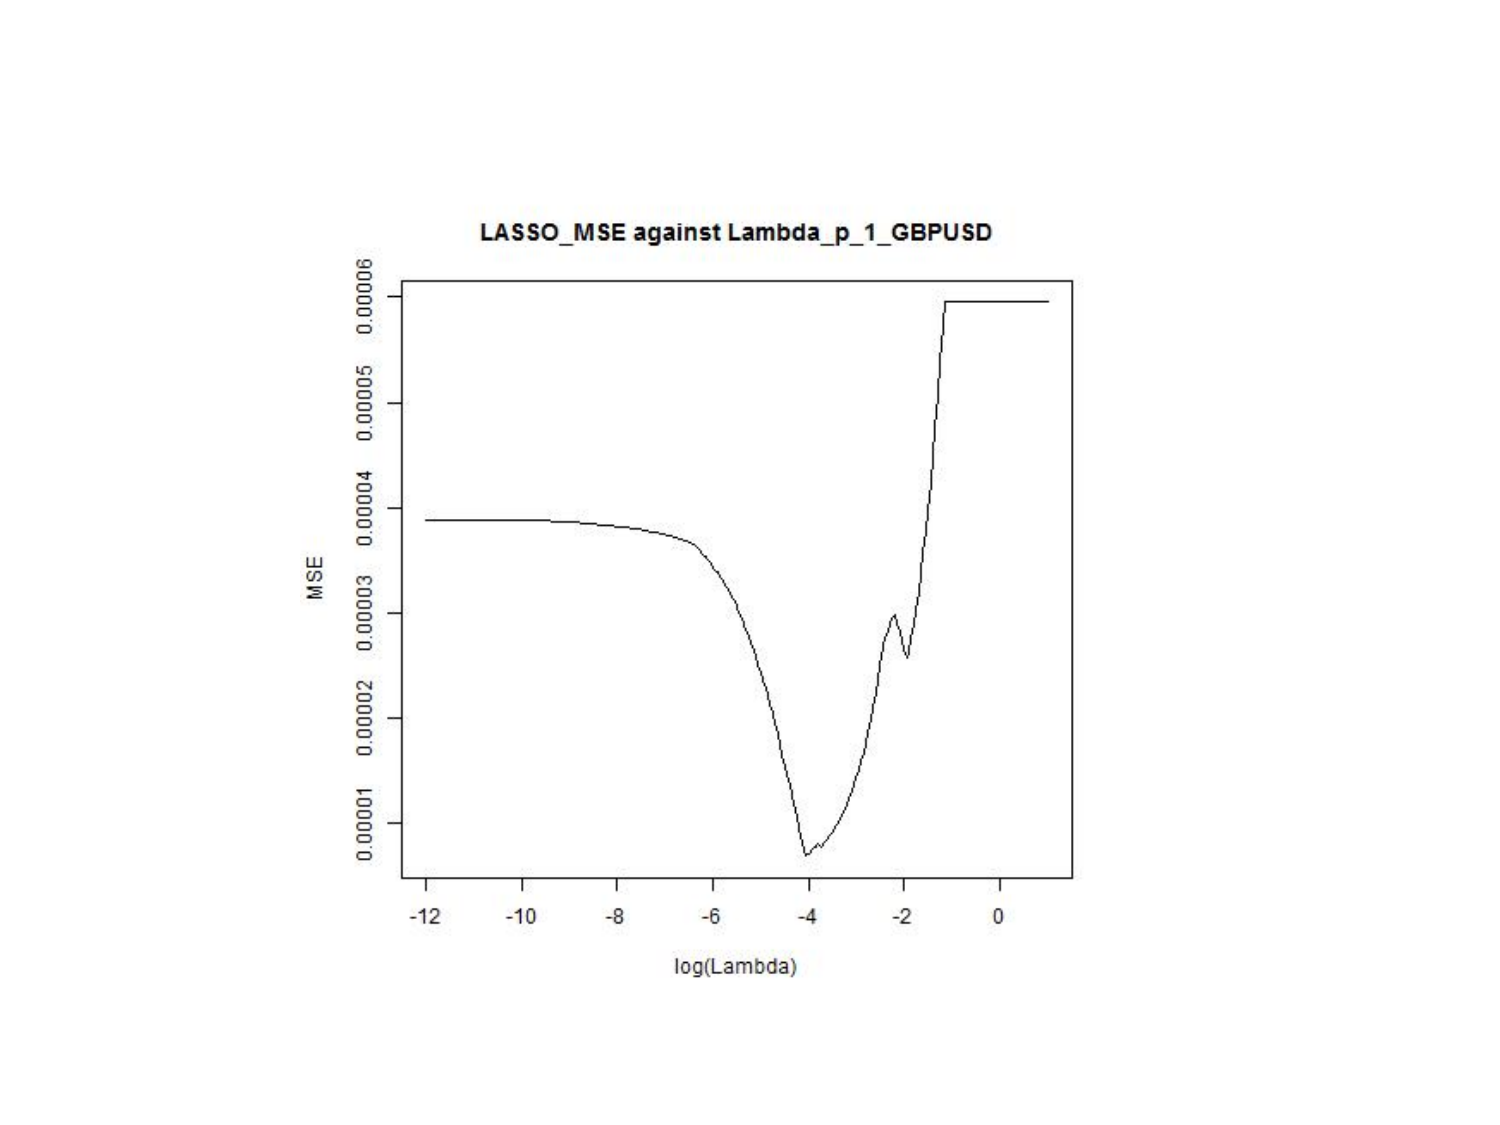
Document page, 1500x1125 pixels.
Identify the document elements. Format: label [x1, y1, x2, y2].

picture [299, 179, 1126, 1006]
